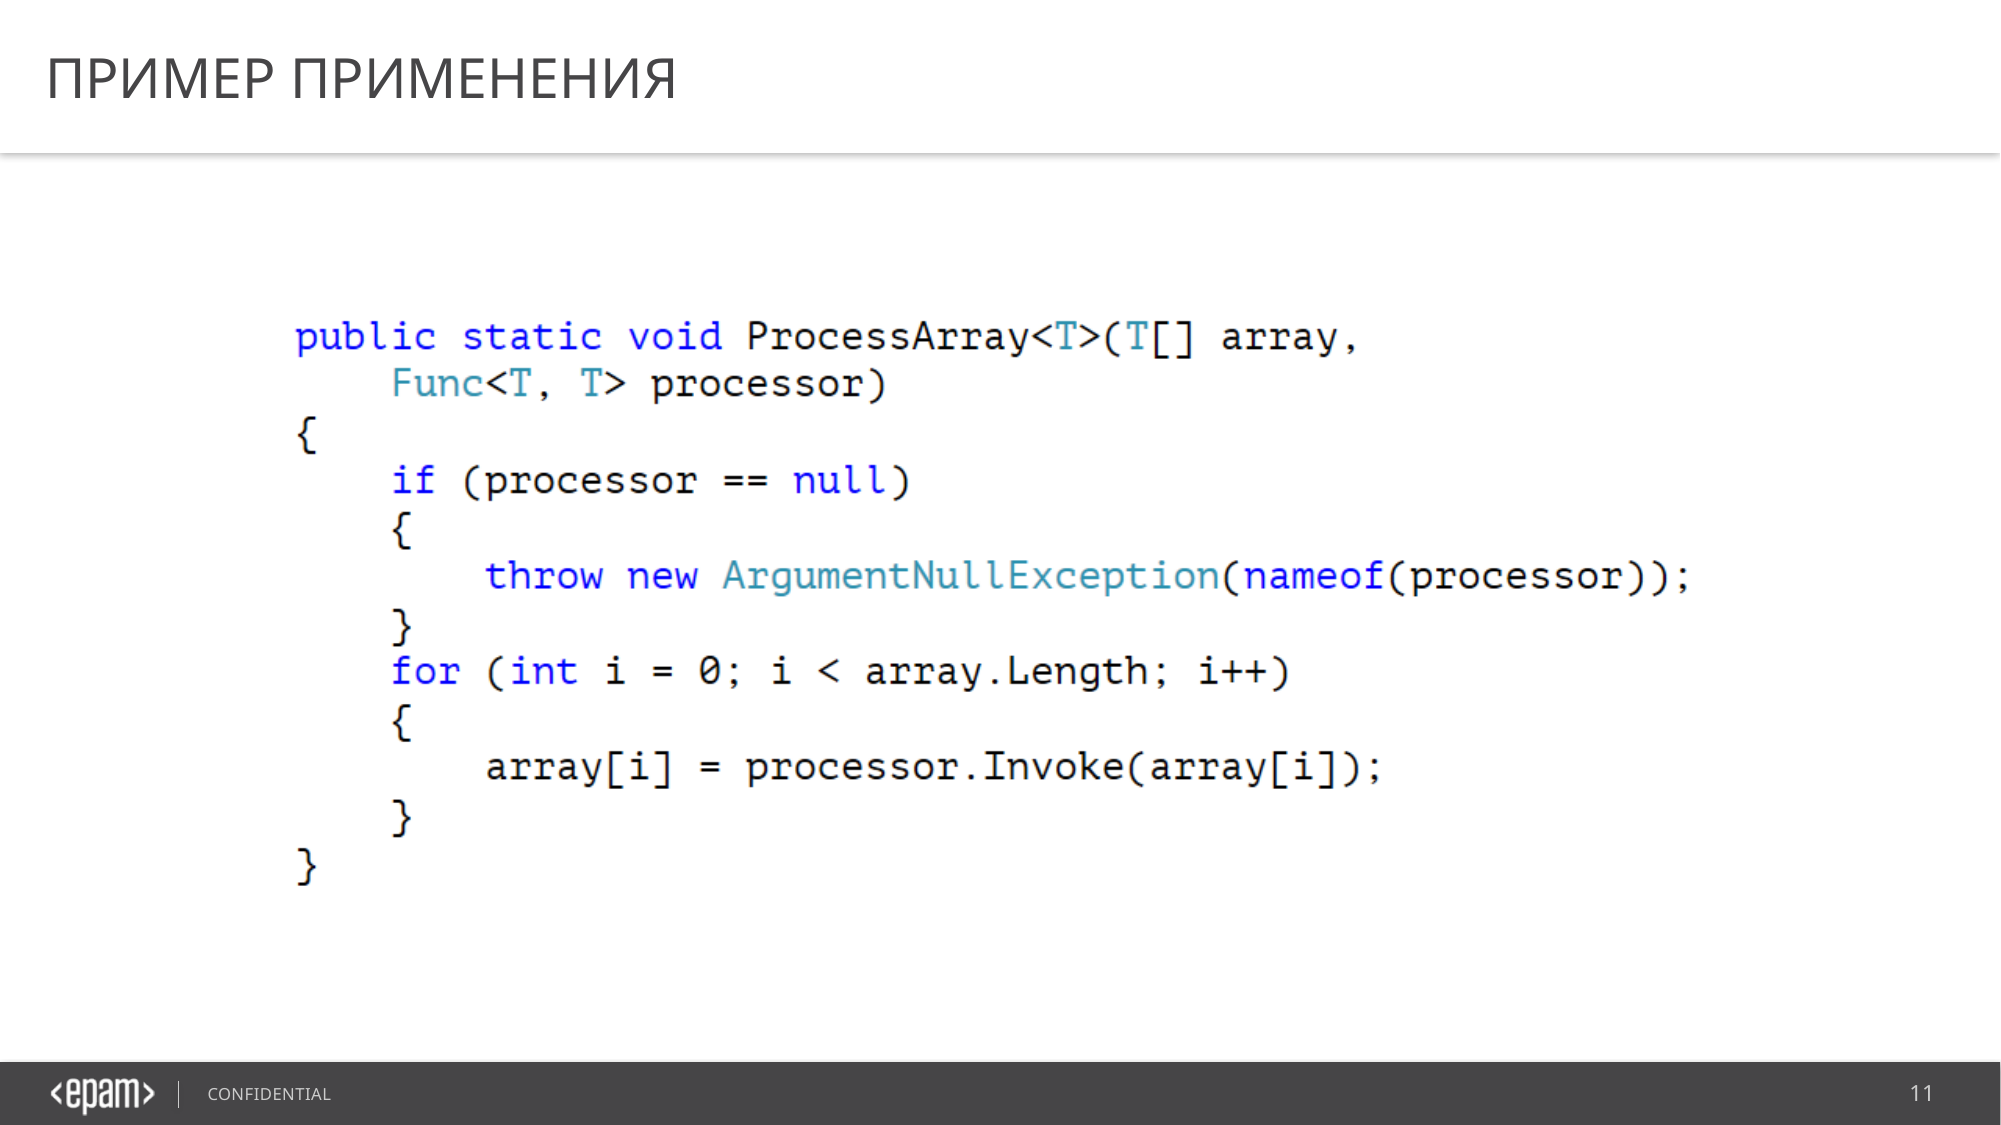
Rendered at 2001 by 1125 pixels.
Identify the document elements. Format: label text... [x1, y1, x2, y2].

title Пример применения [0, 0, 2000, 153]
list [288, 312, 1693, 901]
picture [50, 1078, 155, 1116]
